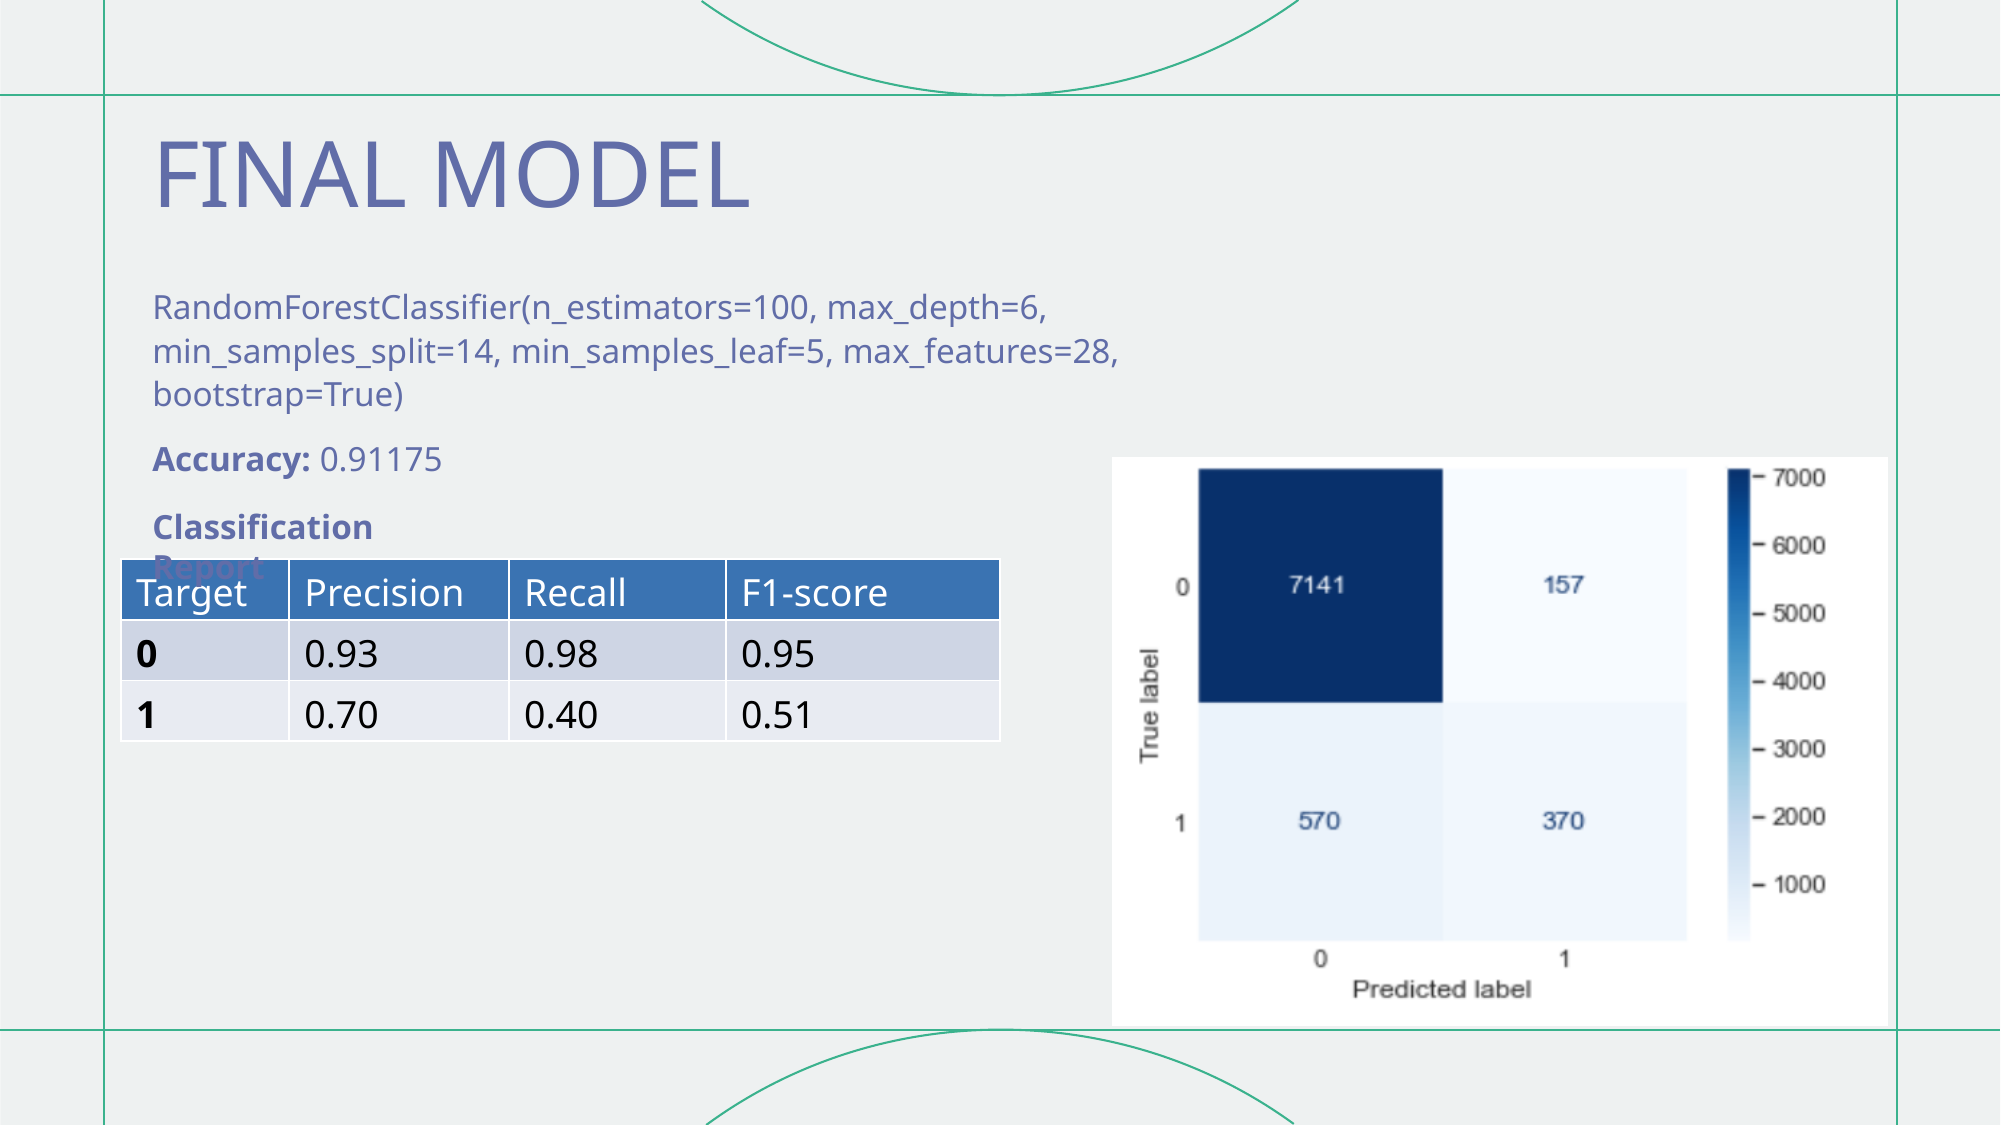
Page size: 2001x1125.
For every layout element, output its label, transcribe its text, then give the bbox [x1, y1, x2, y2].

table_cell 0.98 [510, 621, 725, 680]
table_header Target [122, 560, 288, 619]
table_cell 0.93 [290, 621, 508, 680]
picture [1111, 457, 1888, 1026]
text_box Classification Report [137, 499, 500, 594]
table_header Recall [510, 560, 725, 619]
title FINAL MODEL [137, 98, 1863, 243]
table_header F1-score [727, 560, 999, 619]
table_cell 0.40 [510, 681, 725, 740]
table_header Precision [290, 560, 508, 619]
table_cell 0 [122, 621, 288, 680]
table_cell 0.95 [727, 621, 999, 680]
table_cell 0.70 [290, 681, 508, 740]
table_cell 0.51 [727, 681, 999, 740]
table_cell 1 [122, 681, 288, 740]
text_box RandomForestClassifier(n_estimators=100, max_depth=6, min_samples_split=14, min_samples_leaf=5, max_features=28, bootstrap=True) Accuracy: 0.91175 [137, 274, 1390, 767]
